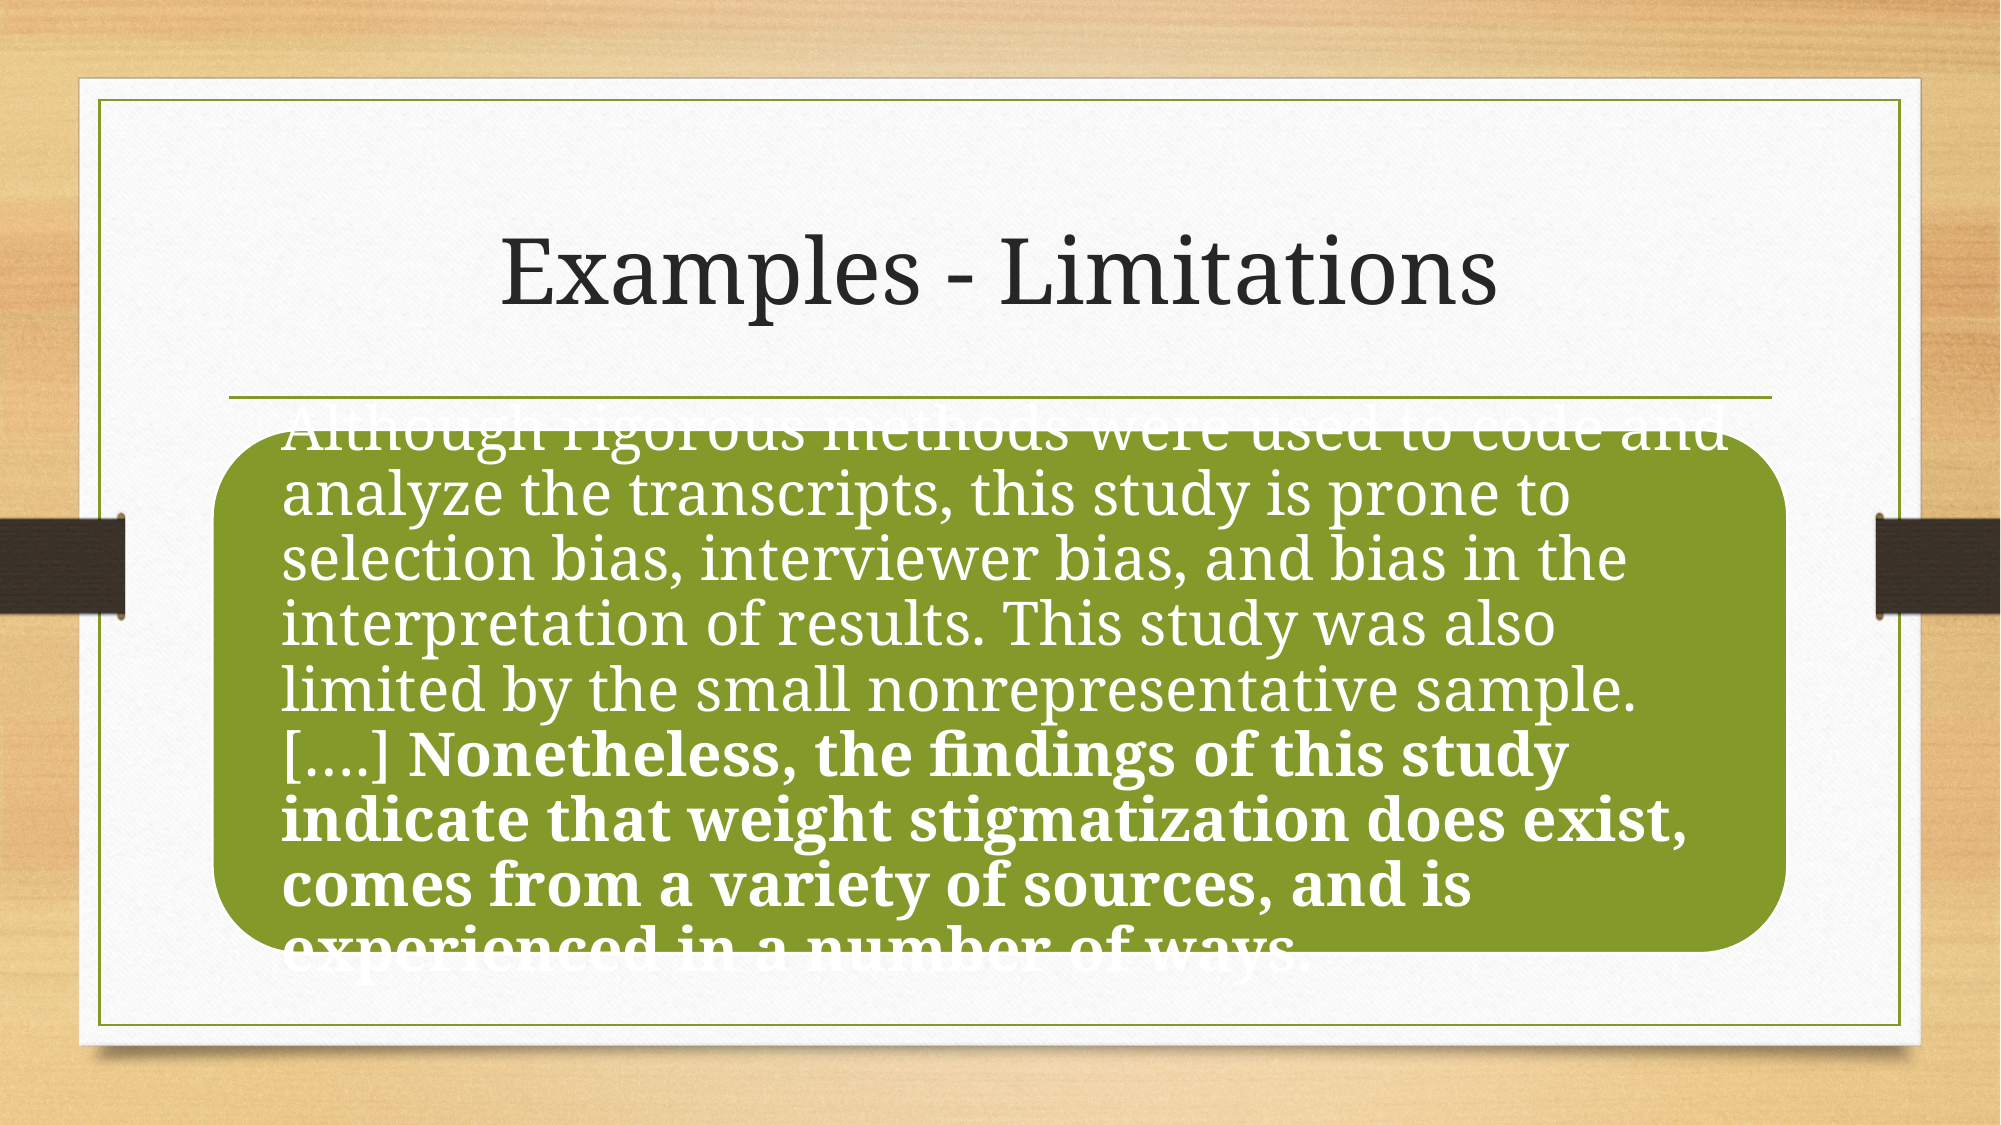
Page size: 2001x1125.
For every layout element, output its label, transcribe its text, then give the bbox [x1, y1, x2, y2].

title Examples - Limitations [212, 161, 1788, 375]
picture [0, 0, 2001, 1125]
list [212, 419, 1788, 965]
